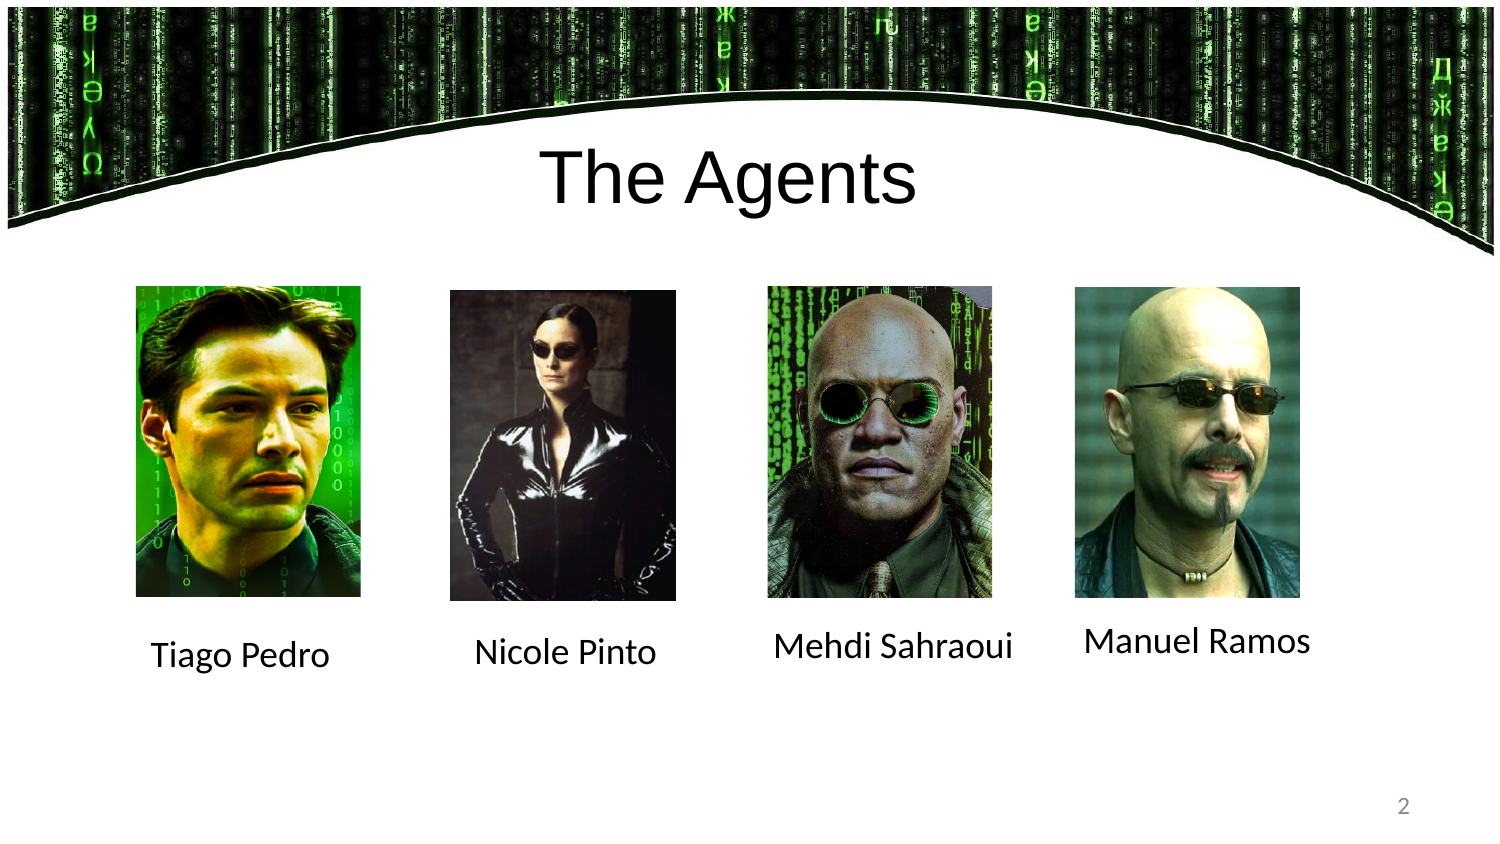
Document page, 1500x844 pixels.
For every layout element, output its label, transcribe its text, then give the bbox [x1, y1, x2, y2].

slide_number ‹#› [1074, 782, 1425, 827]
text_box Tiago Pedro [135, 622, 355, 683]
picture [0, 0, 1500, 844]
title The Agents [53, 102, 1404, 244]
text_box Nicole Pinto [459, 619, 678, 680]
text_box Manuel Ramos [1068, 608, 1391, 669]
text_box Mehdi Sahraoui [758, 613, 1044, 674]
